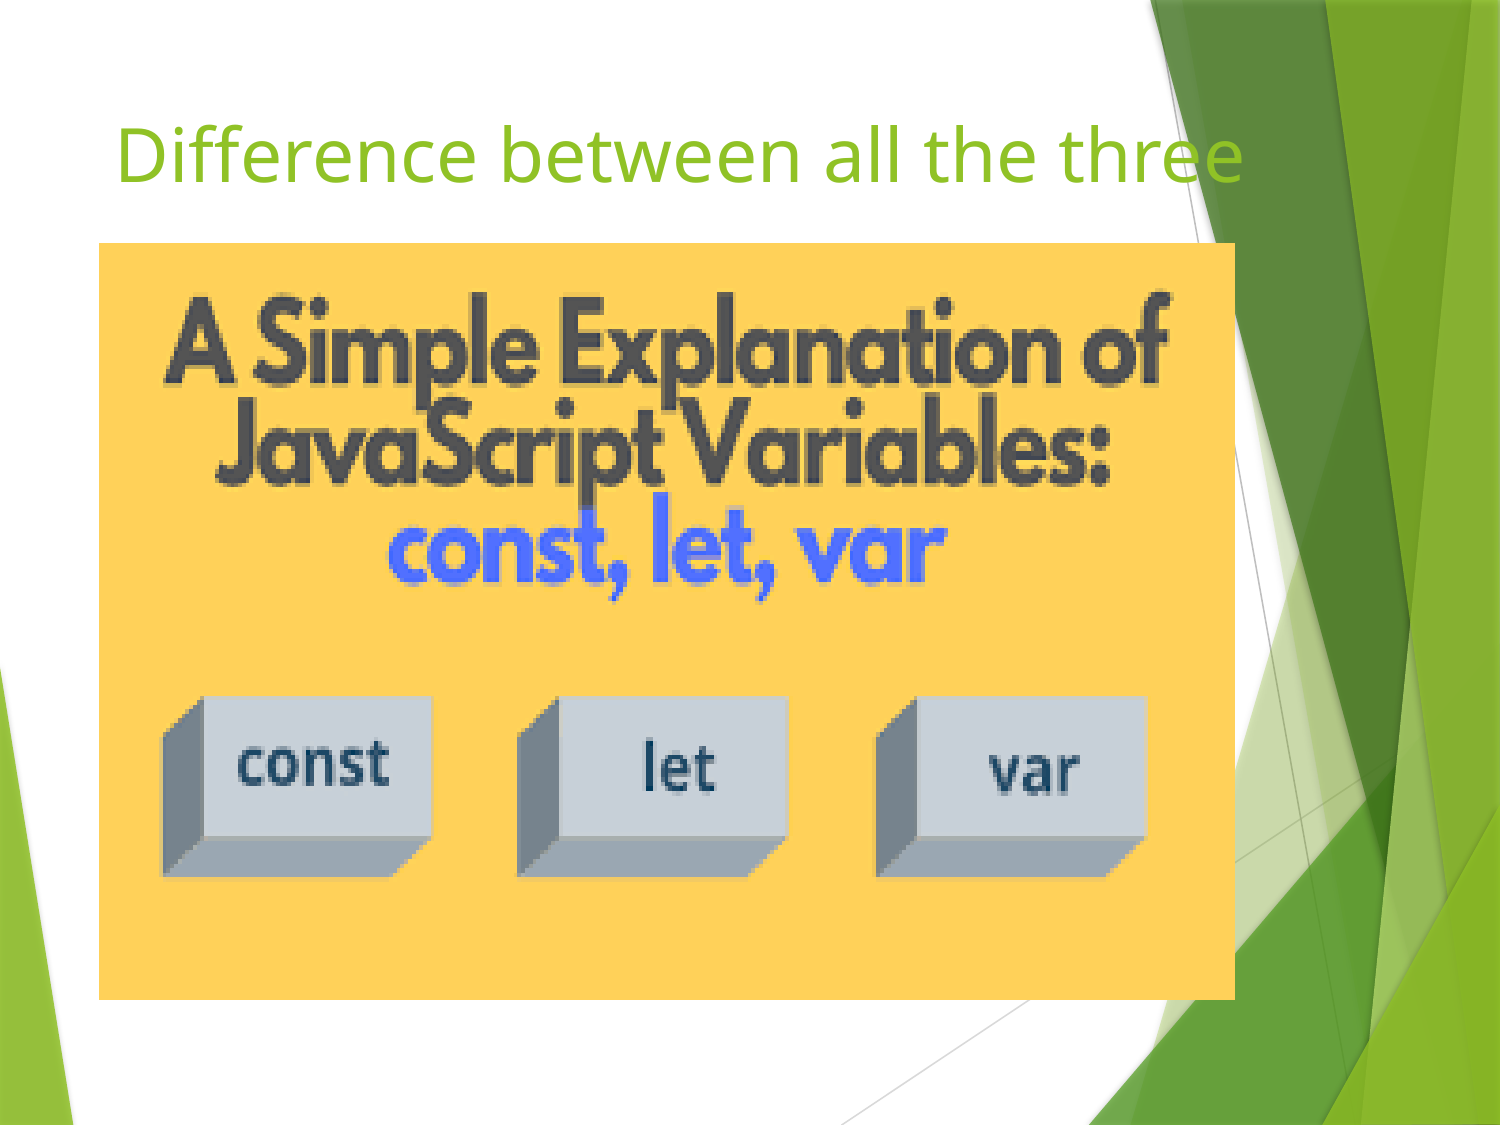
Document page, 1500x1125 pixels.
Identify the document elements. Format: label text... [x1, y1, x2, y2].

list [99, 243, 1235, 1000]
title Difference between all the three [99, 99, 1294, 317]
